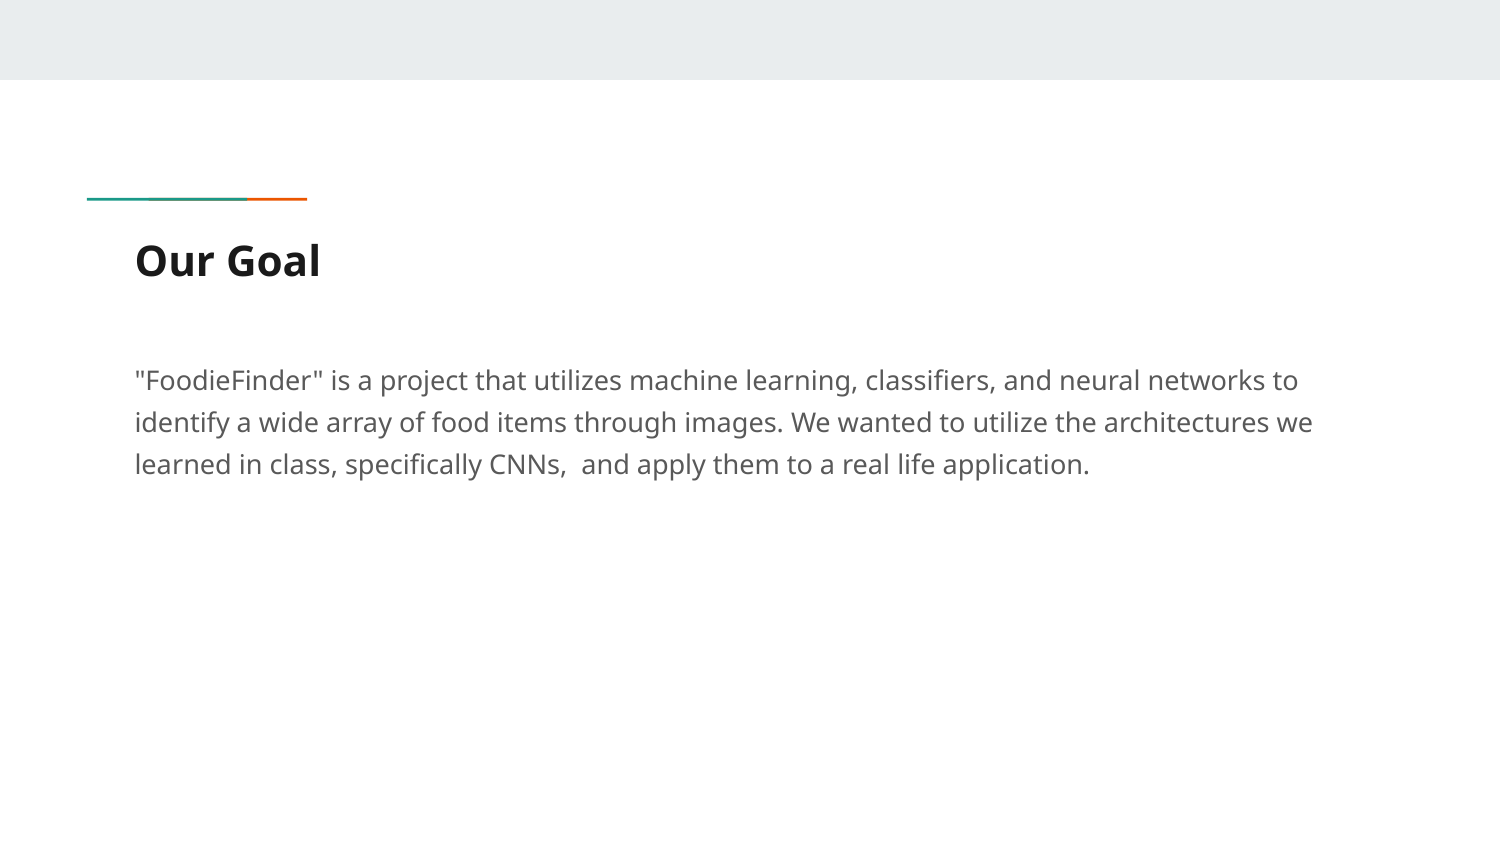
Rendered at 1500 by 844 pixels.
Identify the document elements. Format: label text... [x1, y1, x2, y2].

title Our Goal [119, 216, 1381, 305]
list "FoodieFinder" is a project that utilizes machine learning, classifiers, and neural networks to identify a wide array of food items through images. We wanted to utilize the architectures we learned in class, specifically CNNs, and apply them to a real life application. [119, 341, 1381, 712]
